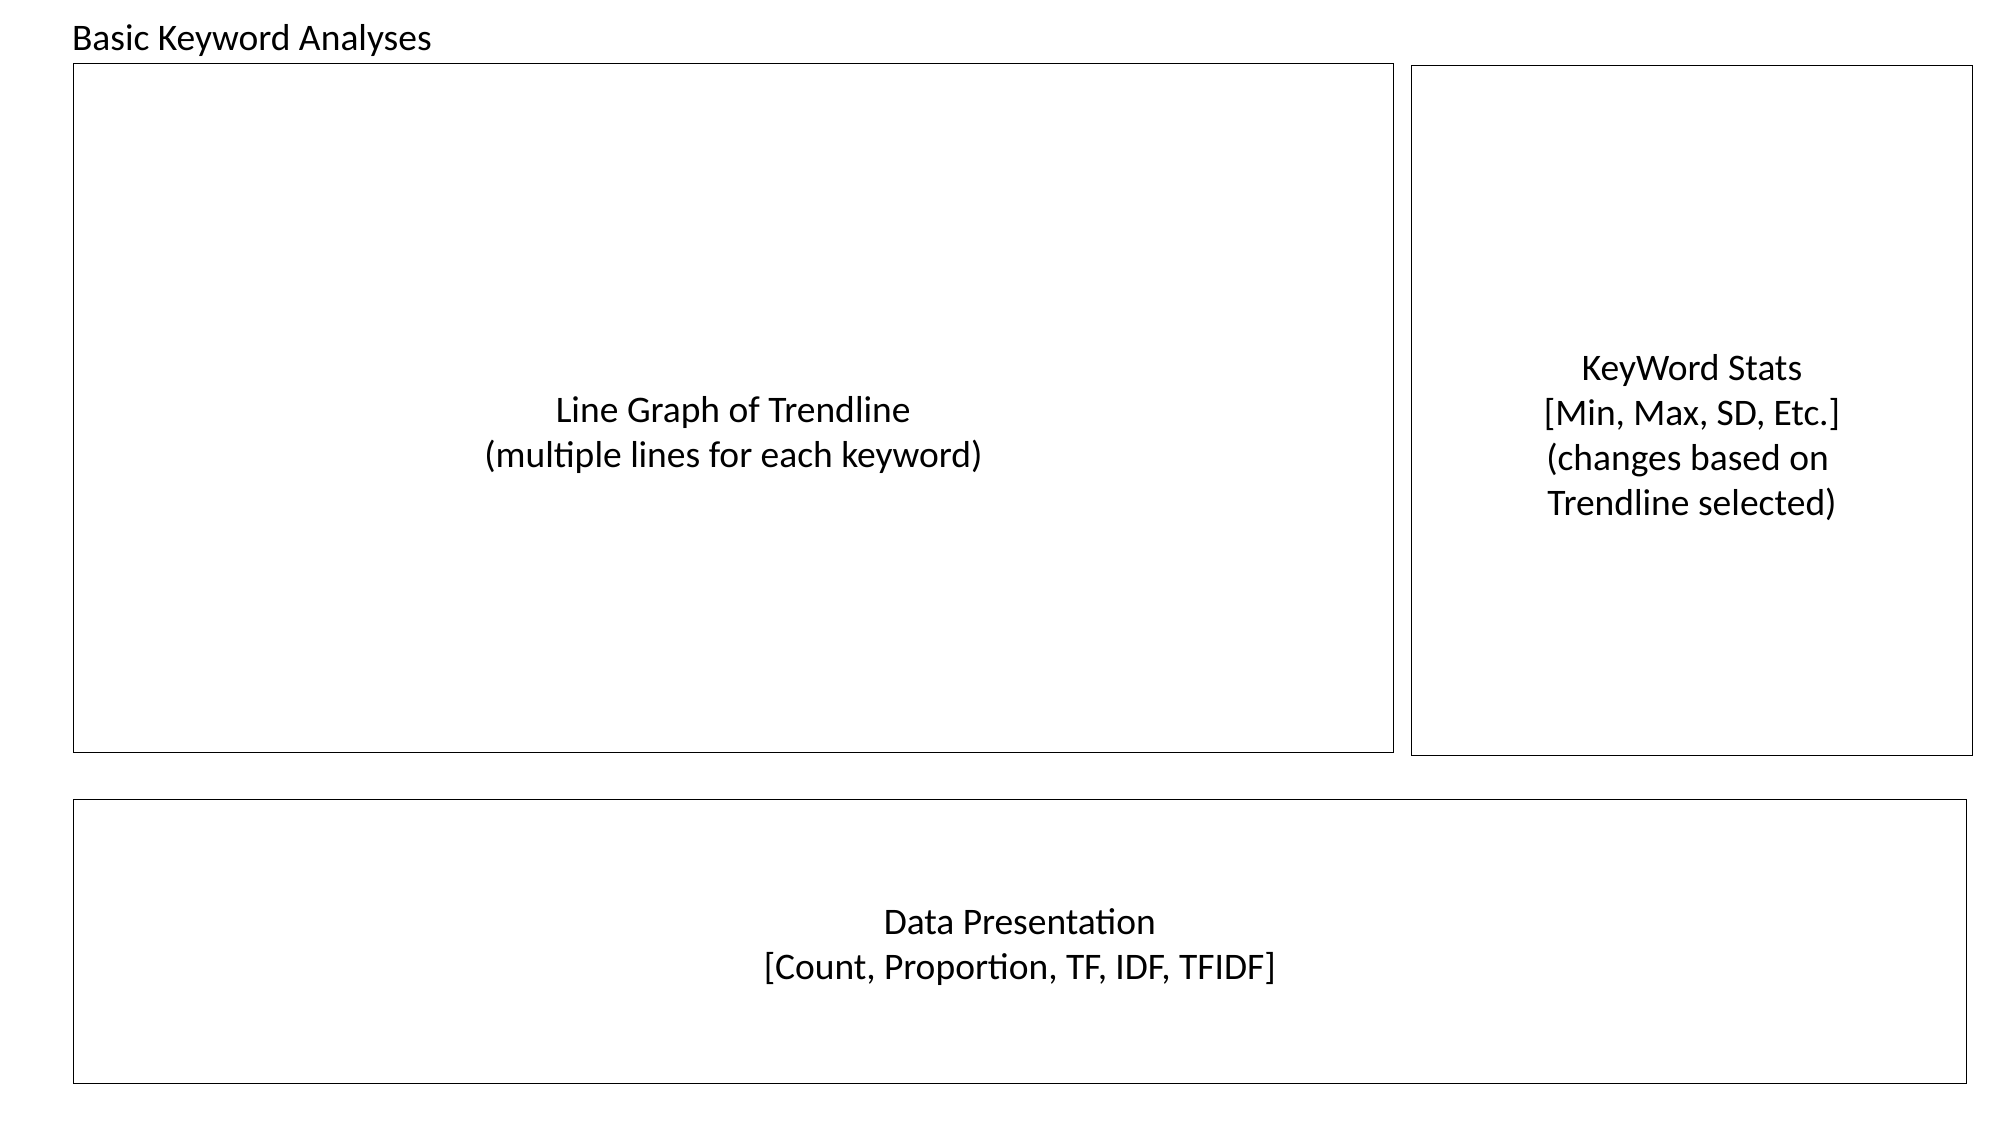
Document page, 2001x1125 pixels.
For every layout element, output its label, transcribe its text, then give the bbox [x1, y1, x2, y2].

text_box KeyWord Stats [Min, Max, SD, Etc.] (changes based on Trendline selected) [1411, 65, 1973, 756]
text_box Line Graph of Trendline (multiple lines for each keyword) [73, 63, 1394, 753]
text_box Basic Keyword Analyses [57, 5, 448, 65]
text_box Data Presentation [Count, Proportion, TF, IDF, TFIDF] [73, 799, 1967, 1084]
